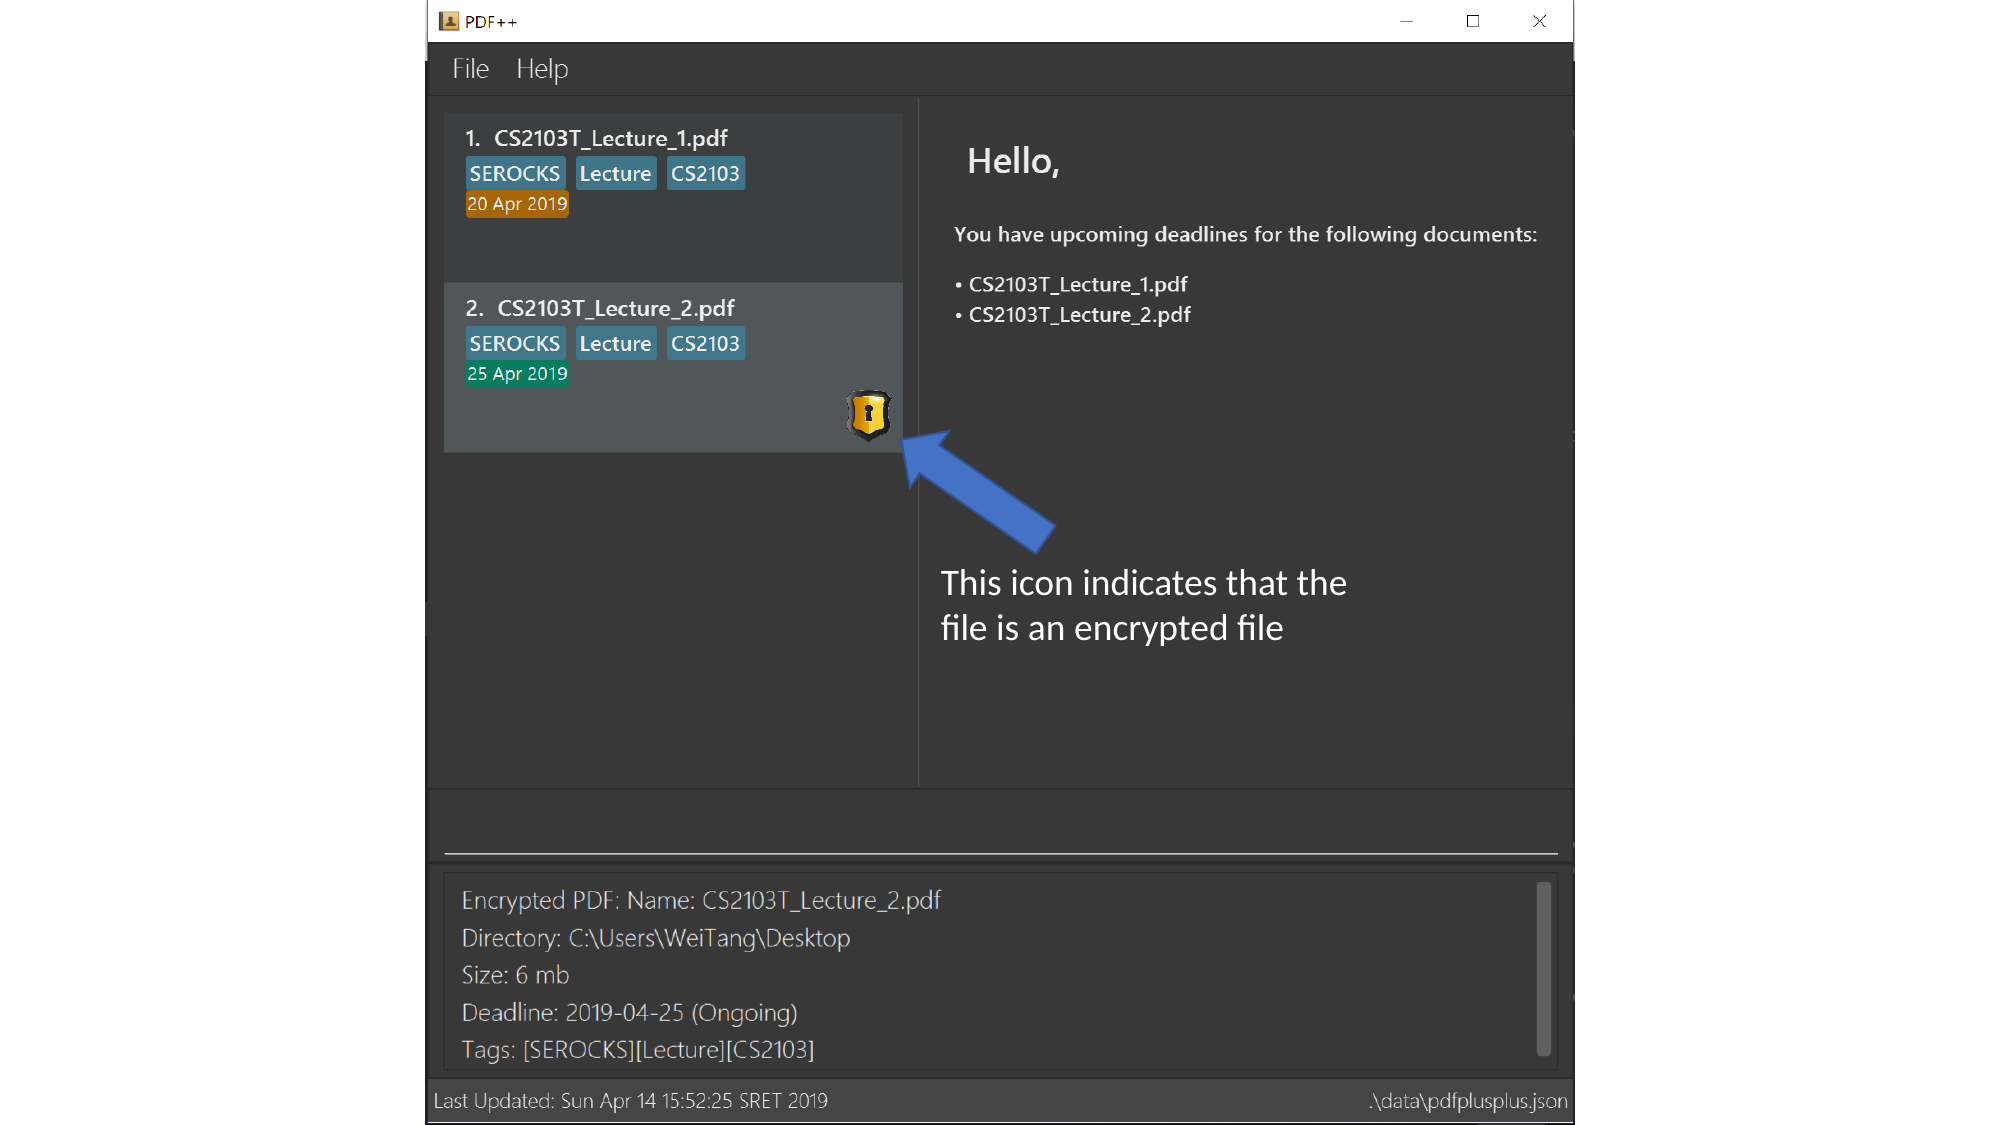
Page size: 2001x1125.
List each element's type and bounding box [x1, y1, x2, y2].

picture [425, 0, 1575, 1125]
